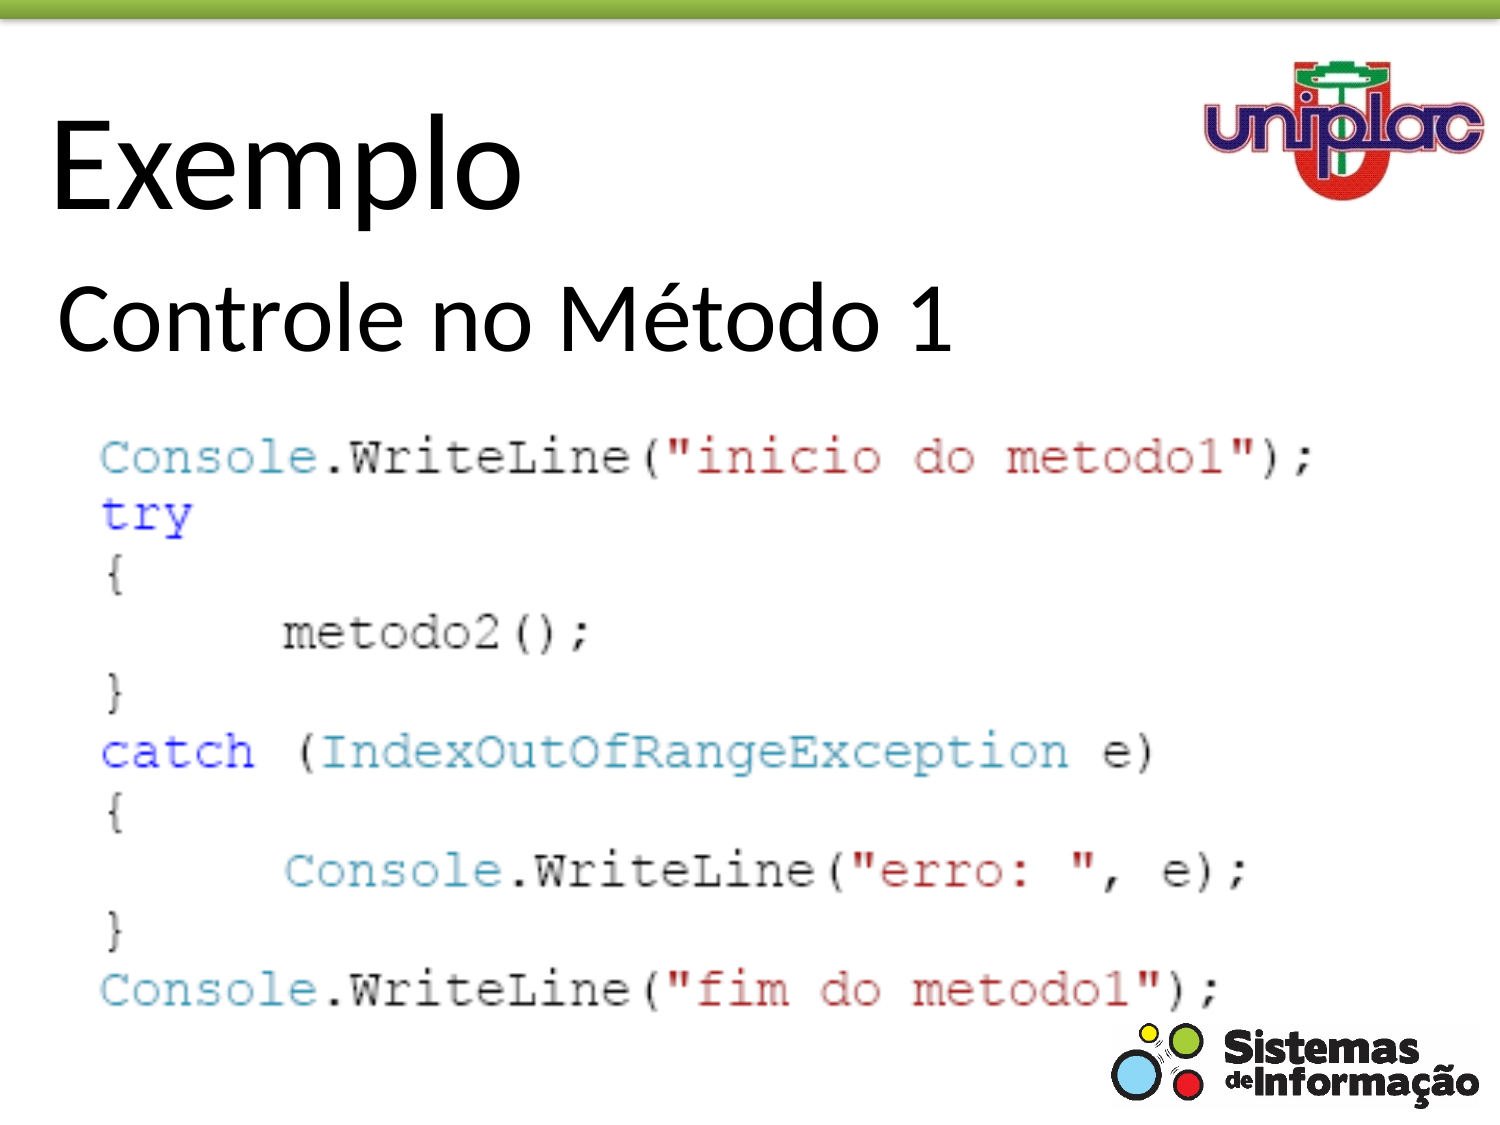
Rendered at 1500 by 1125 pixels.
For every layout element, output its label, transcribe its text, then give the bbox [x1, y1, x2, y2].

picture [1196, 42, 1495, 208]
text_box Exemplo [33, 65, 1058, 245]
text_box [0, 0, 1500, 19]
text_box Controle no Método 1 [42, 244, 1067, 380]
picture [31, 404, 1479, 1109]
